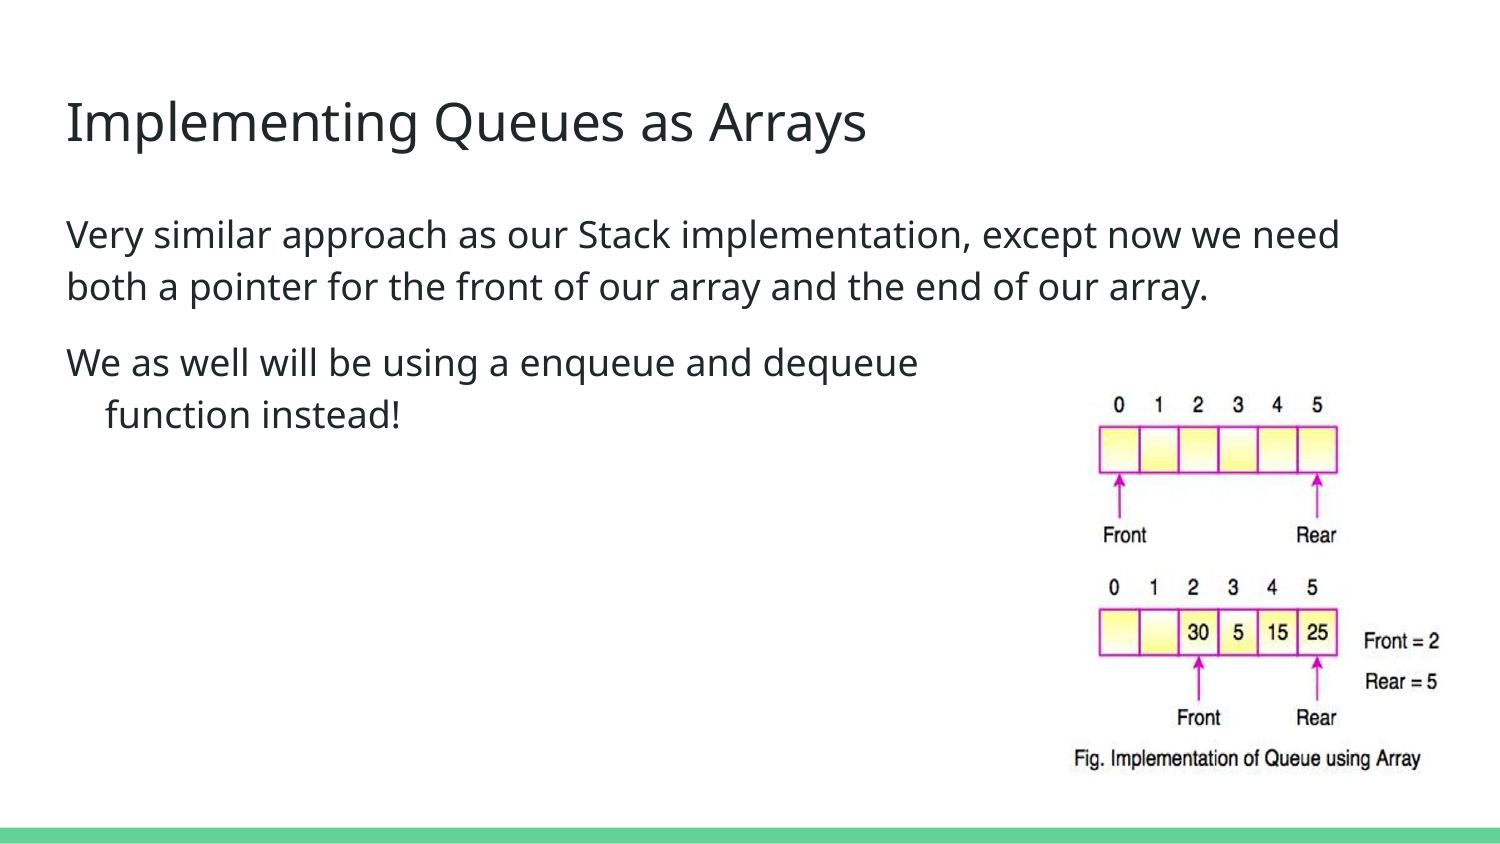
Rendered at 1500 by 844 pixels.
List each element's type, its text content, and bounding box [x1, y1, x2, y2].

picture [1068, 380, 1450, 784]
title Implementing Queues as Arrays [51, 72, 1449, 167]
list Very similar approach as our Stack implementation, except now we need both a pointer for the front of our array and the end of our array. We as well will be using a enqueue and dequeue function instead! [51, 189, 1449, 750]
